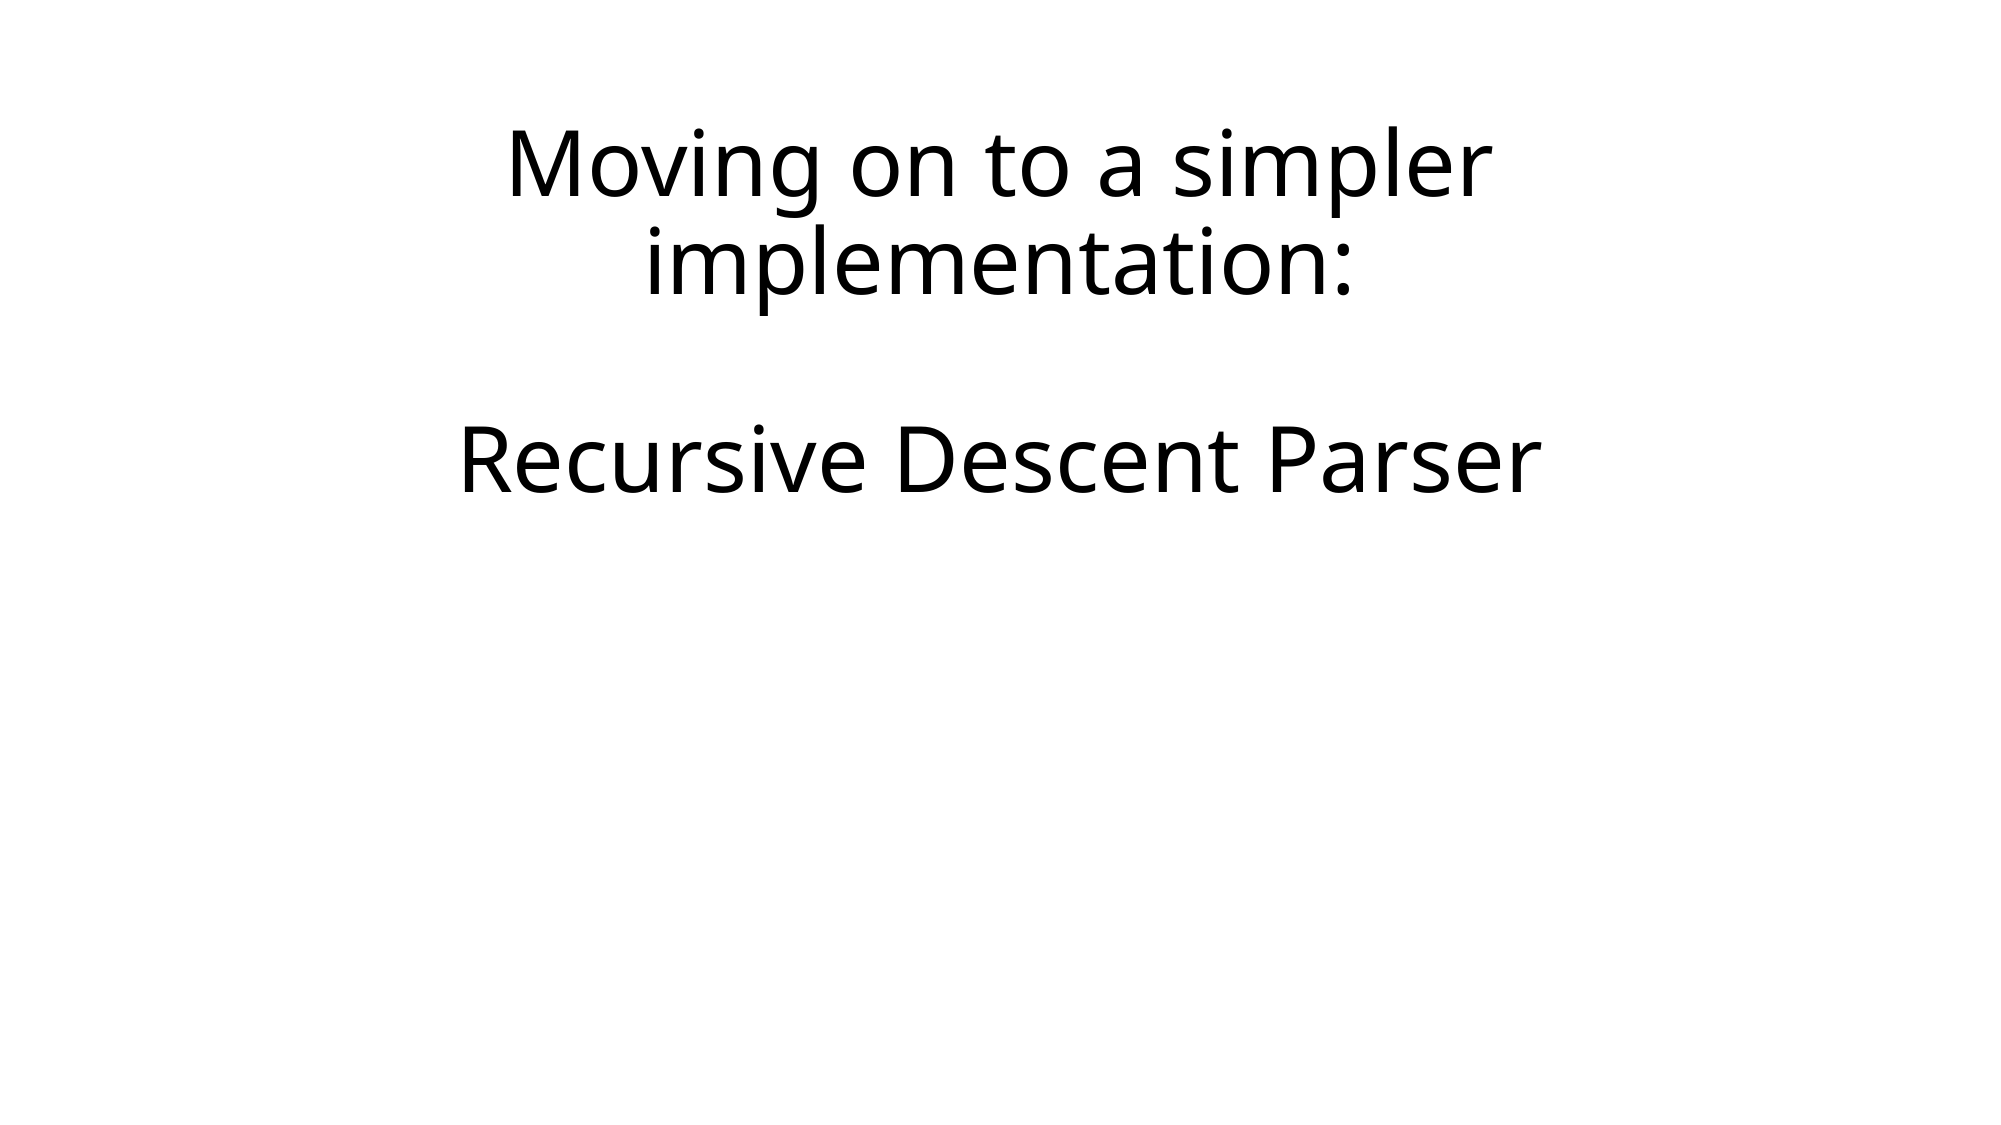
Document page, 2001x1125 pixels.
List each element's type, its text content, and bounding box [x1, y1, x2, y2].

title Moving on to a simpler implementation: Recursive Descent Parser [137, 129, 1863, 500]
